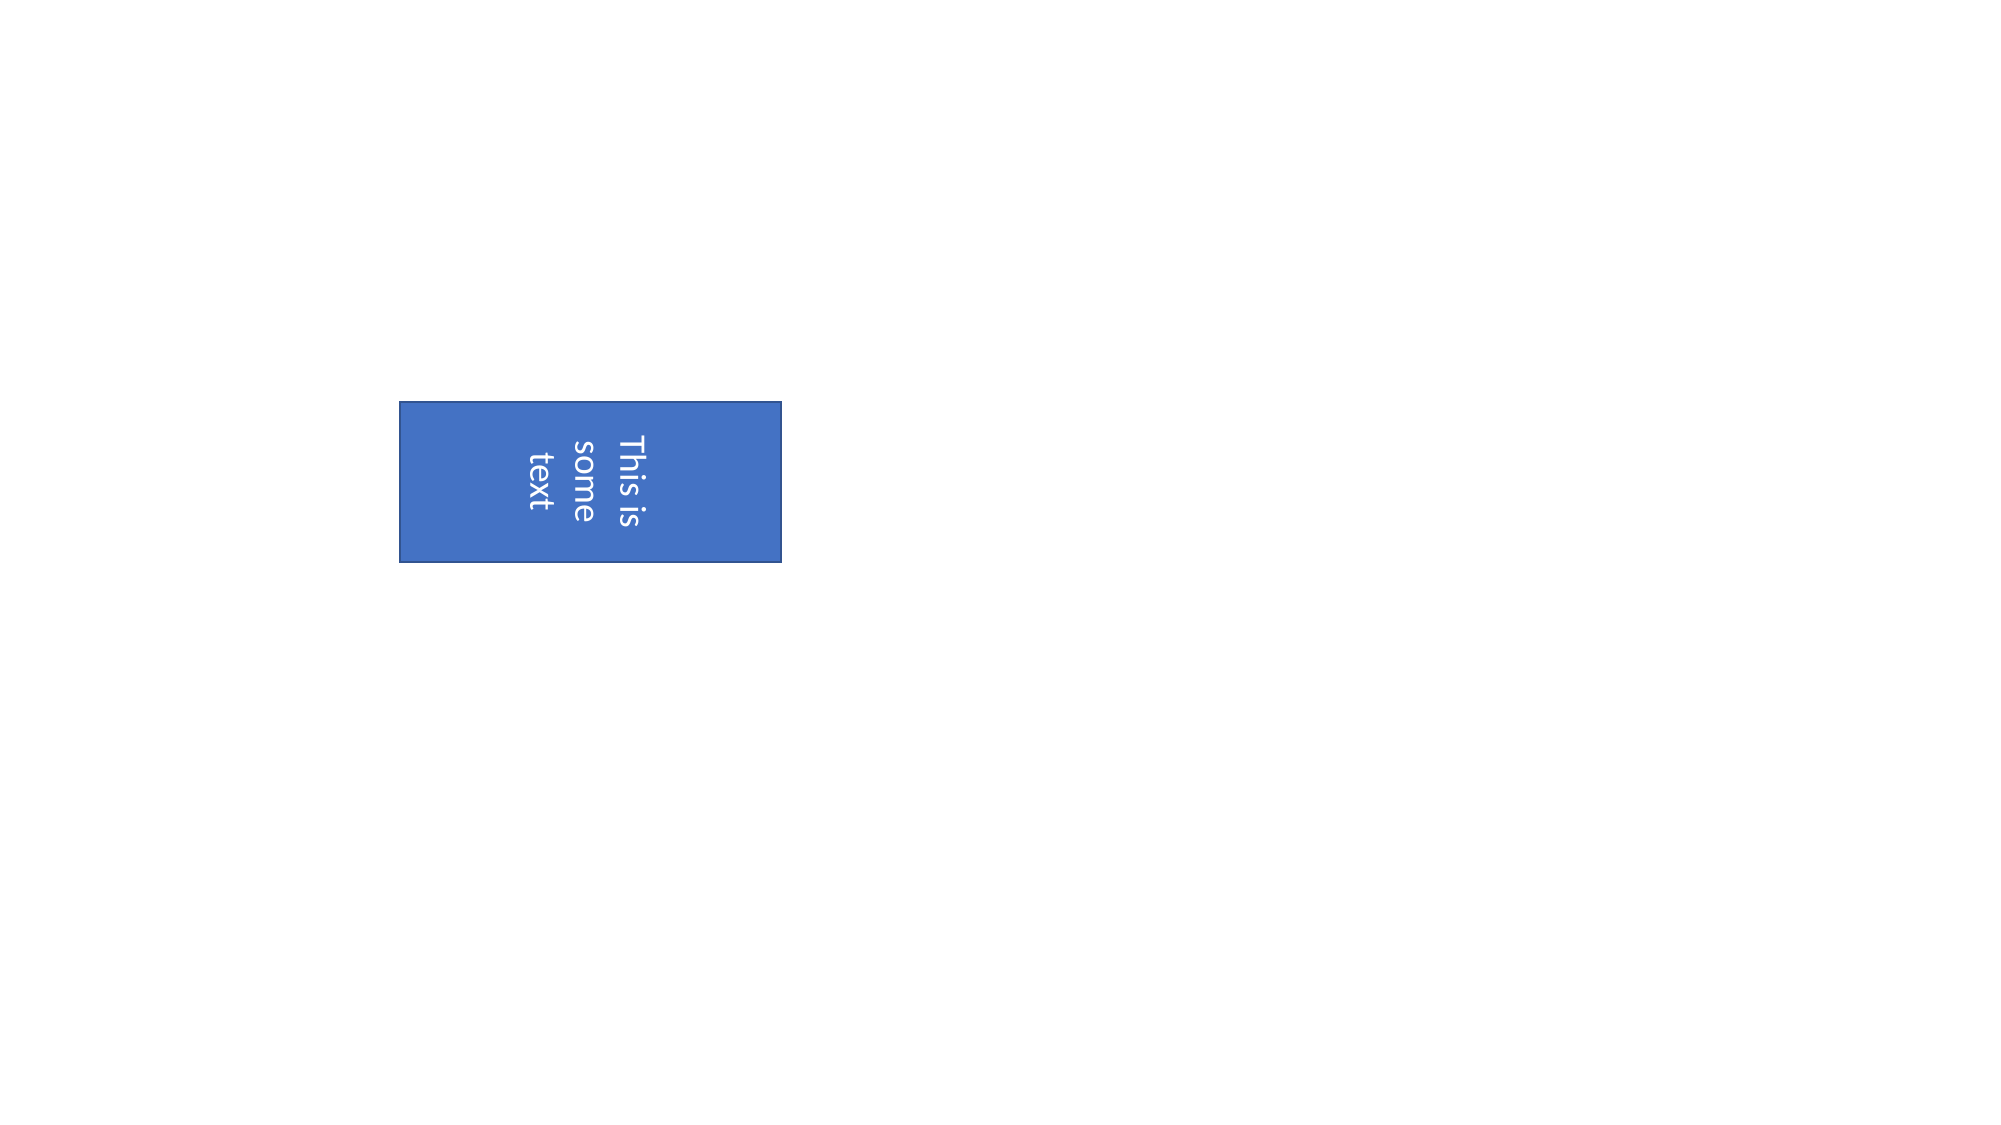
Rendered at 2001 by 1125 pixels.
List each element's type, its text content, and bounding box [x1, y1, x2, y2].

text_box This is some text [399, 401, 782, 563]
